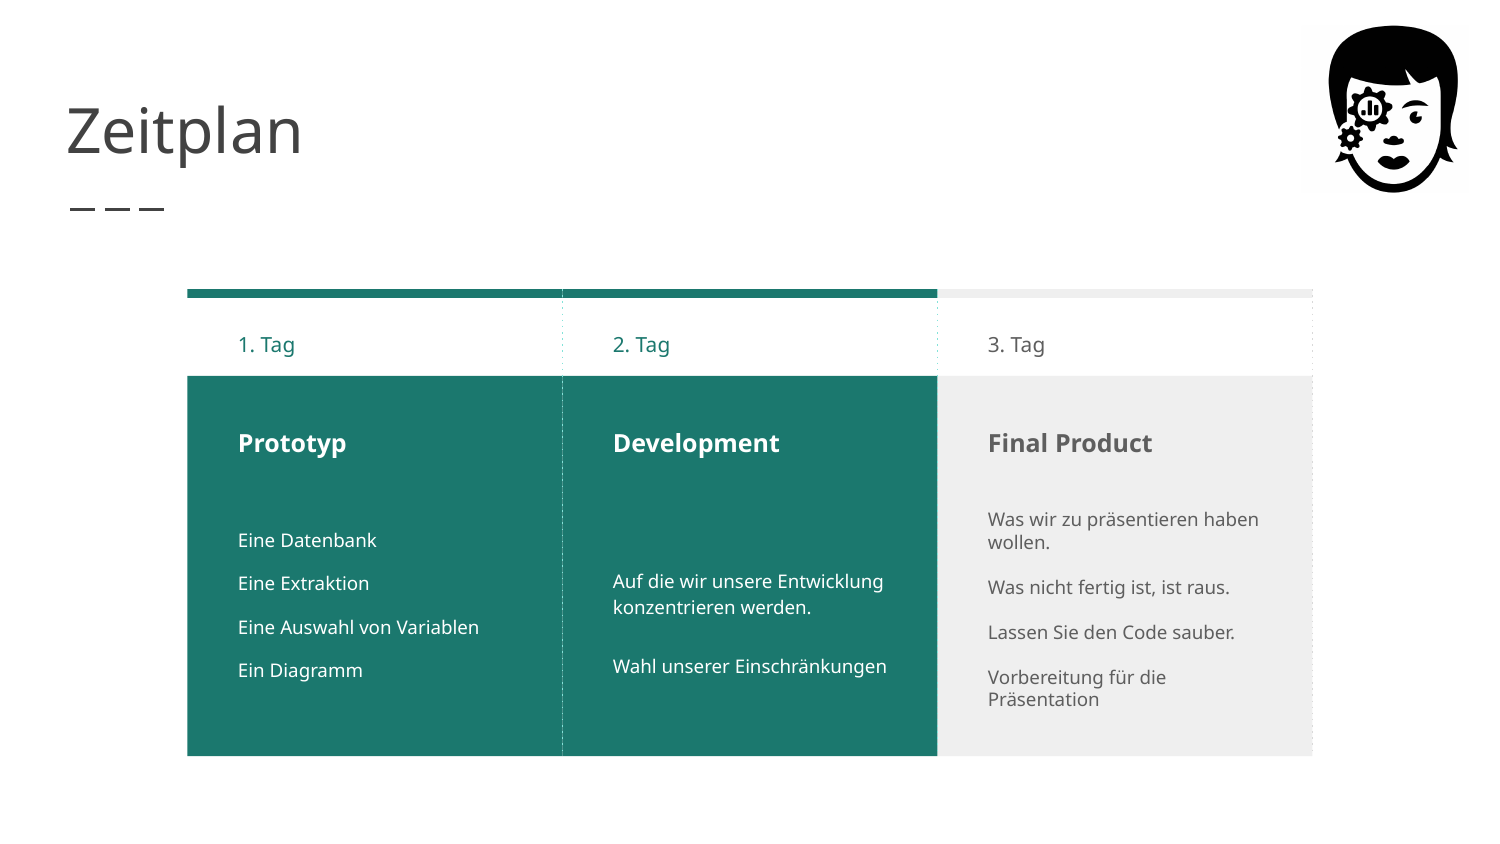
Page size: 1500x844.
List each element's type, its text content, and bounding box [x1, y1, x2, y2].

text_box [938, 288, 1313, 757]
picture [1301, 25, 1470, 194]
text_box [187, 288, 563, 757]
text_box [563, 288, 938, 757]
title Zeitplan [51, 61, 1295, 182]
